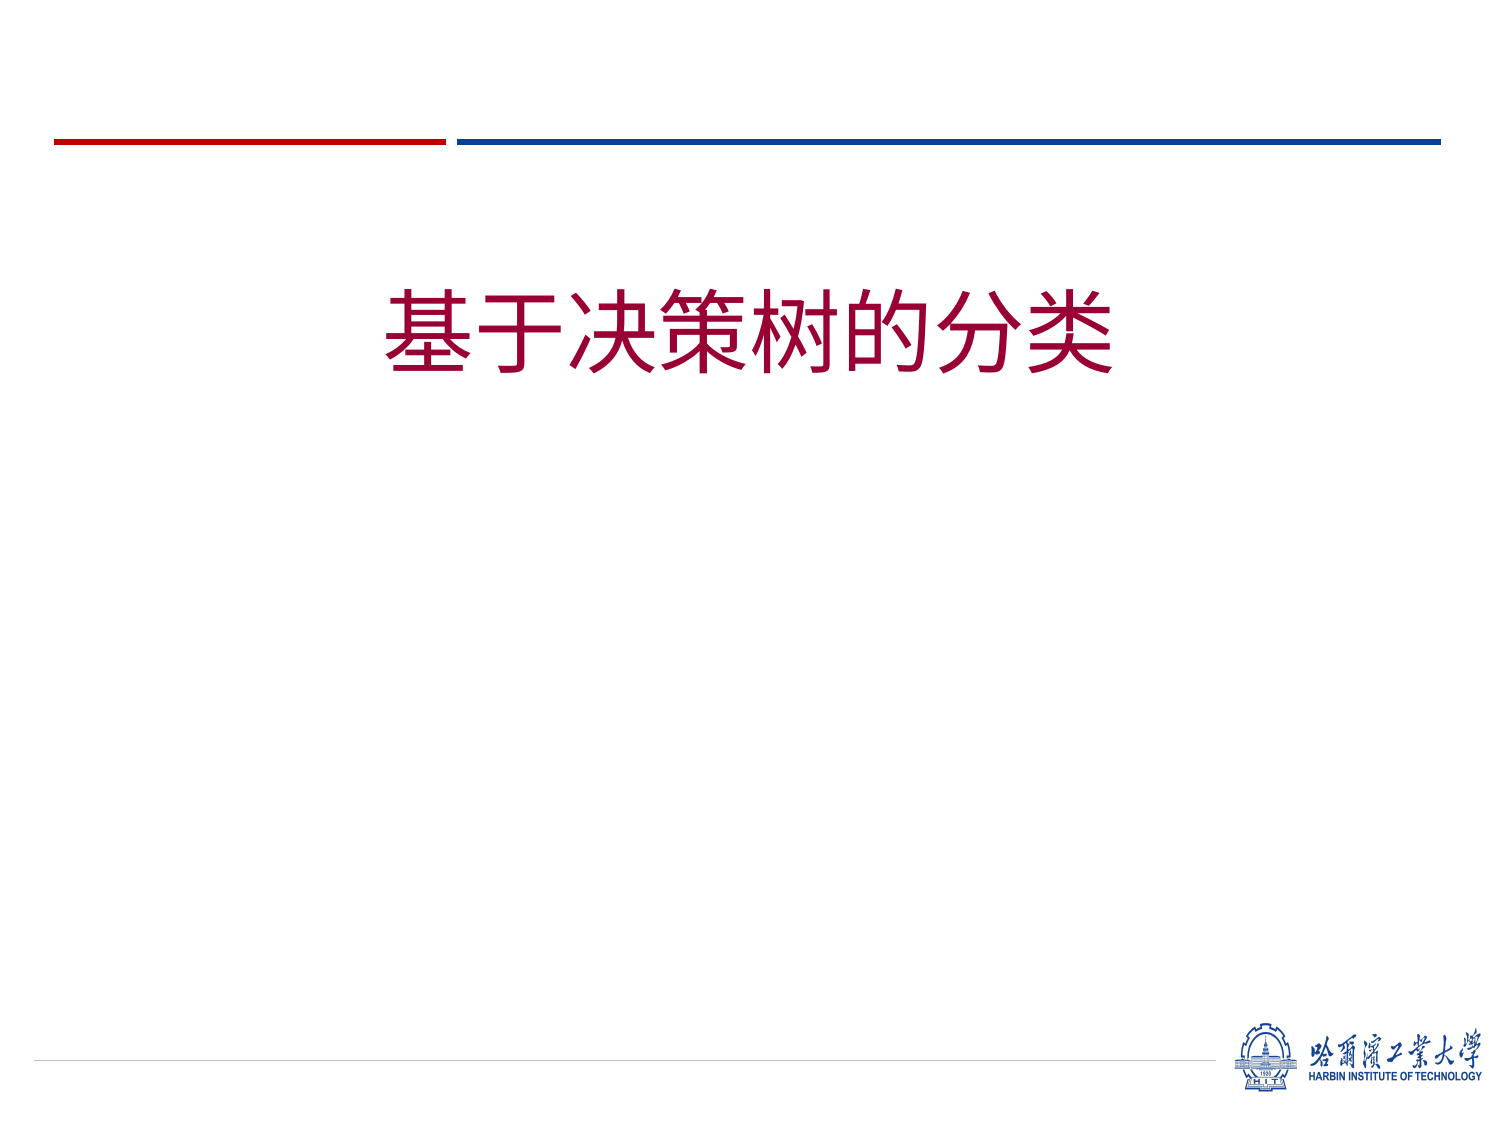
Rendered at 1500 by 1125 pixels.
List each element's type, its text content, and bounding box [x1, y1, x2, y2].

list 基于决策树的分类 [103, 279, 1397, 1014]
picture [1204, 1023, 1482, 1094]
